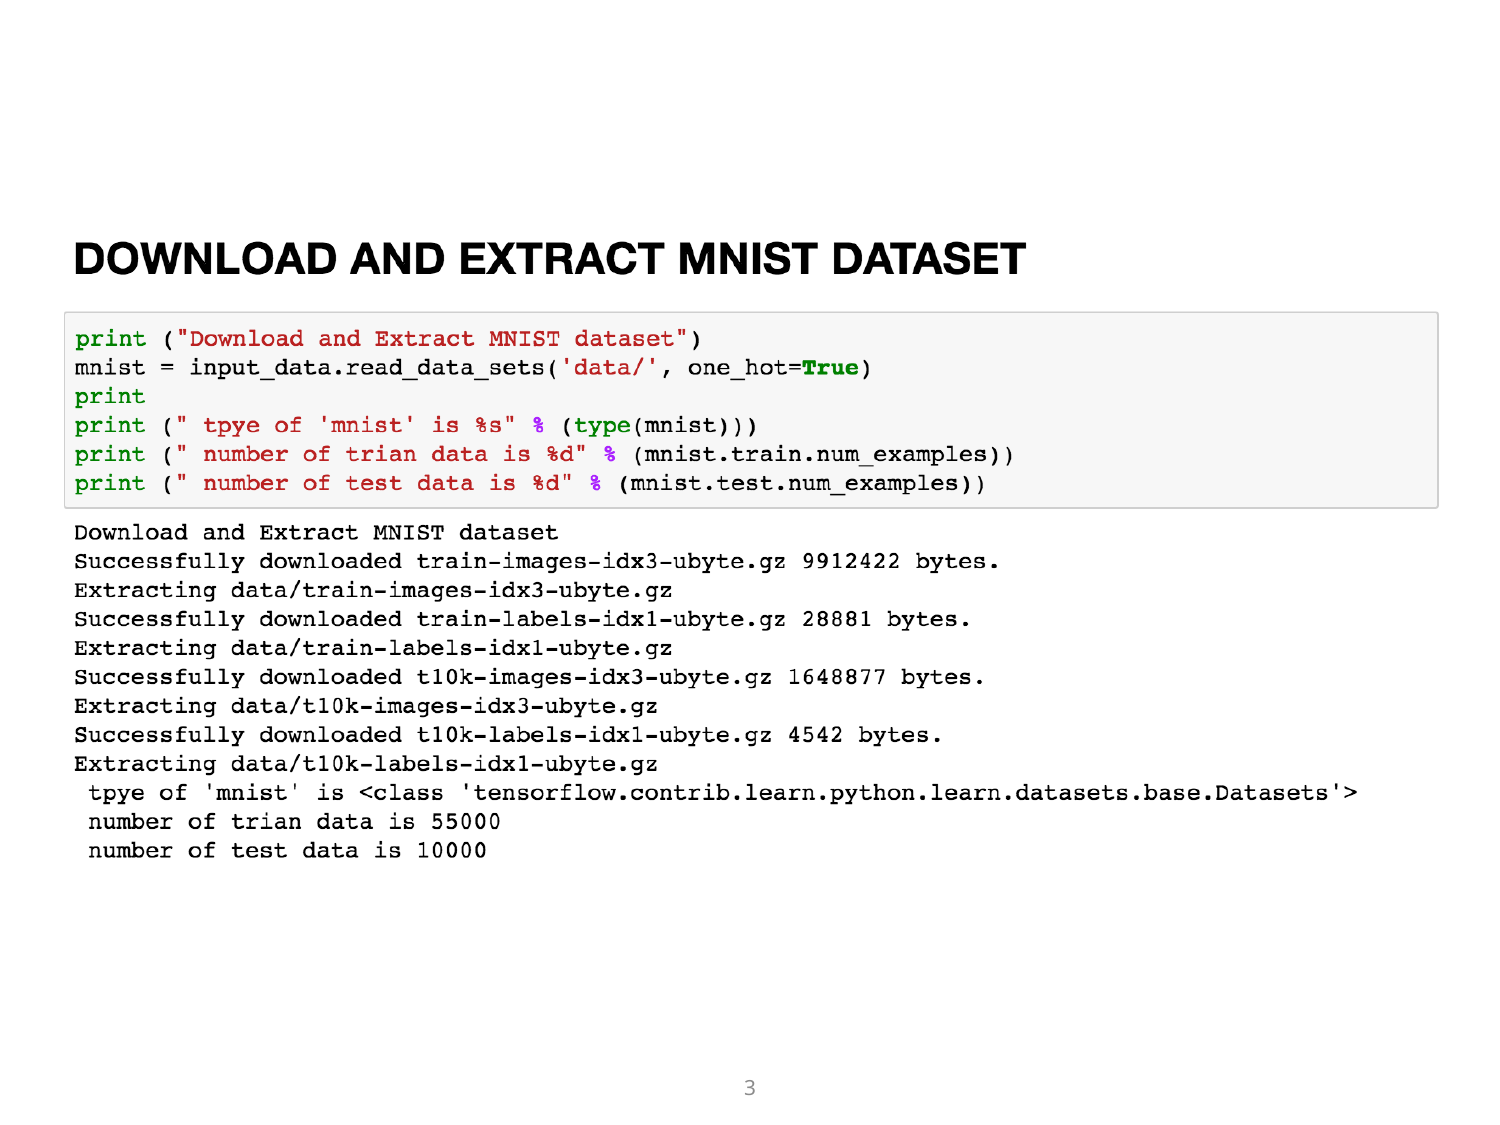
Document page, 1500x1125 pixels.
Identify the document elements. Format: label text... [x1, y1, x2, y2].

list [52, 221, 1448, 869]
slide_number 3 [575, 1058, 925, 1119]
